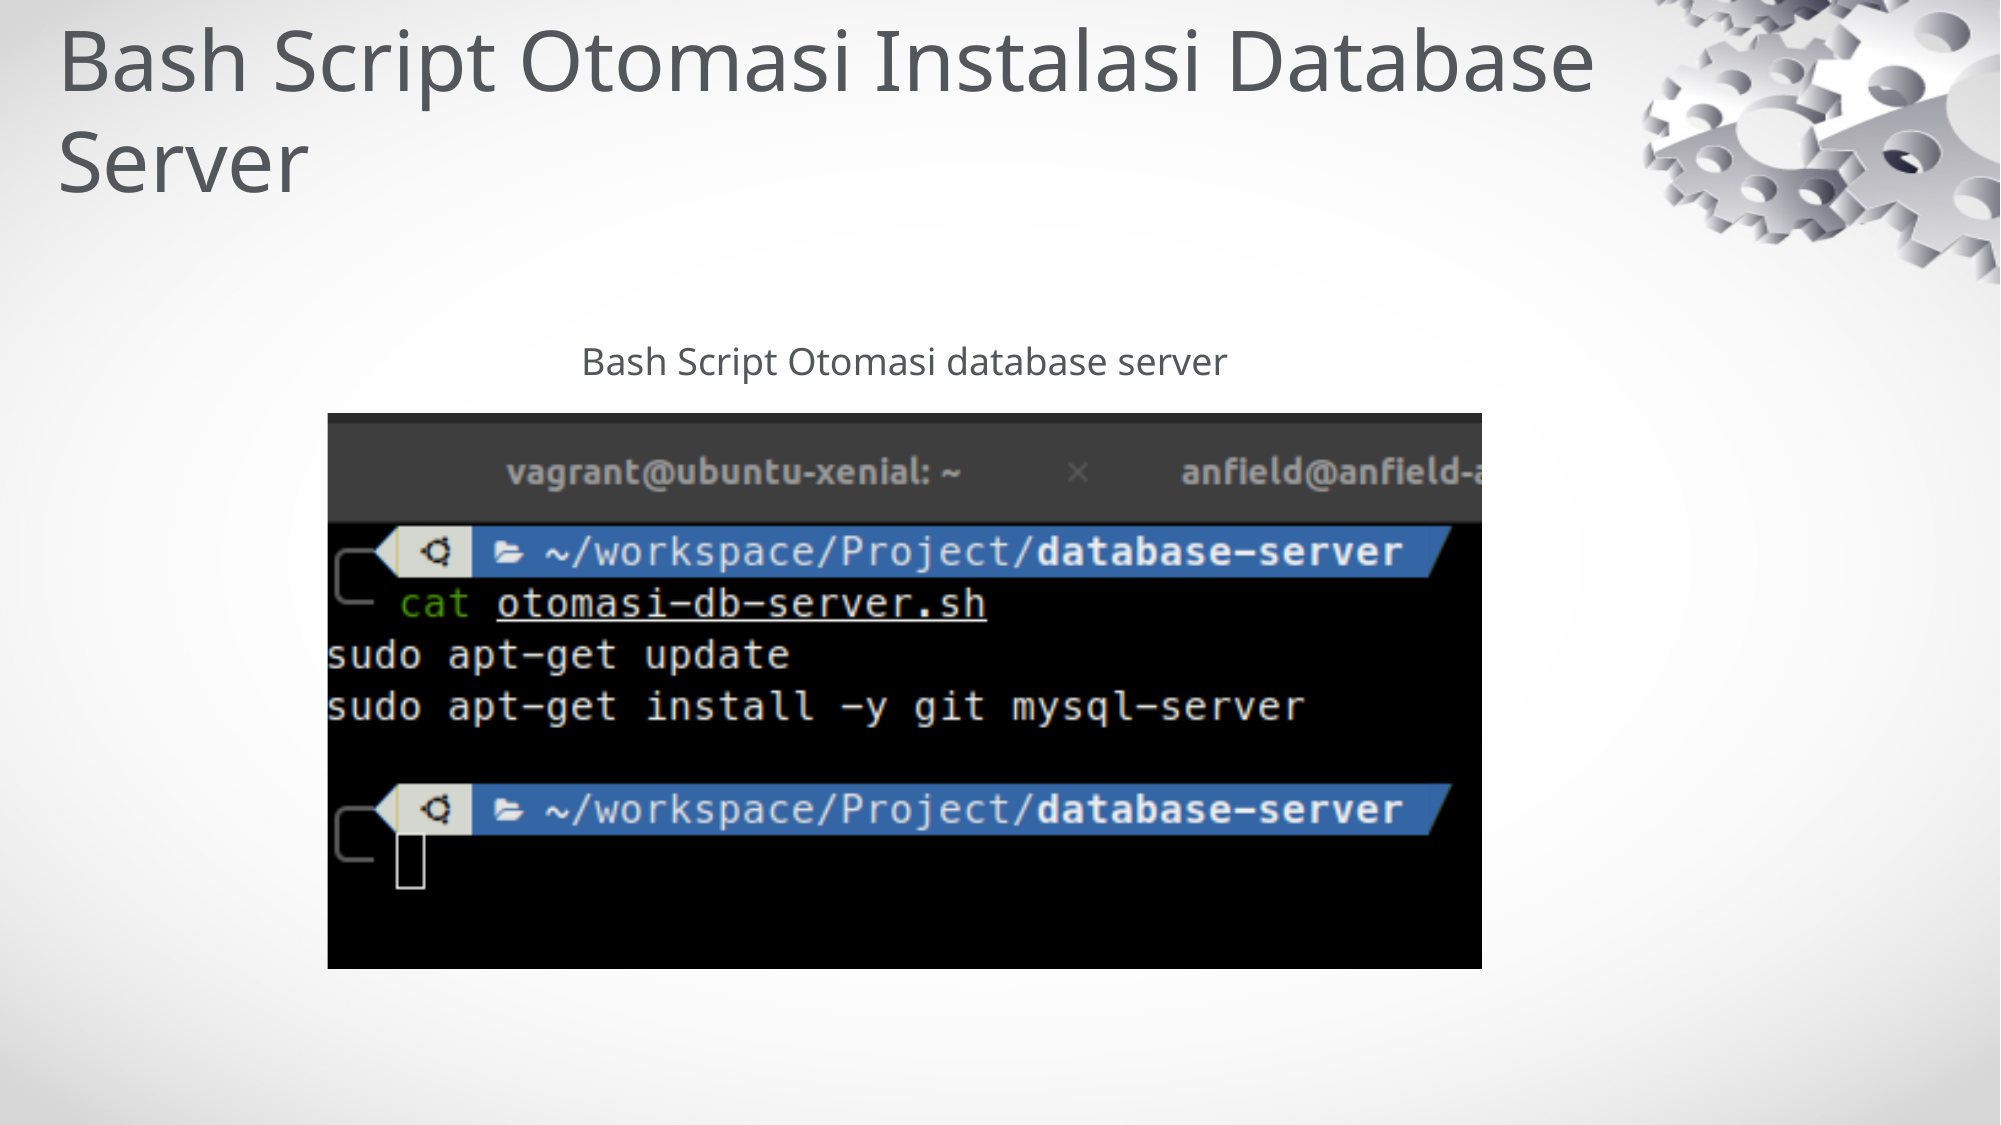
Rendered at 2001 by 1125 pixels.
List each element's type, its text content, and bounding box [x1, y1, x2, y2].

title Bash Script Otomasi Instalasi Database Server [42, 0, 1768, 218]
picture [0, 0, 2000, 1125]
text_box Bash Script Otomasi database server [566, 330, 1244, 391]
